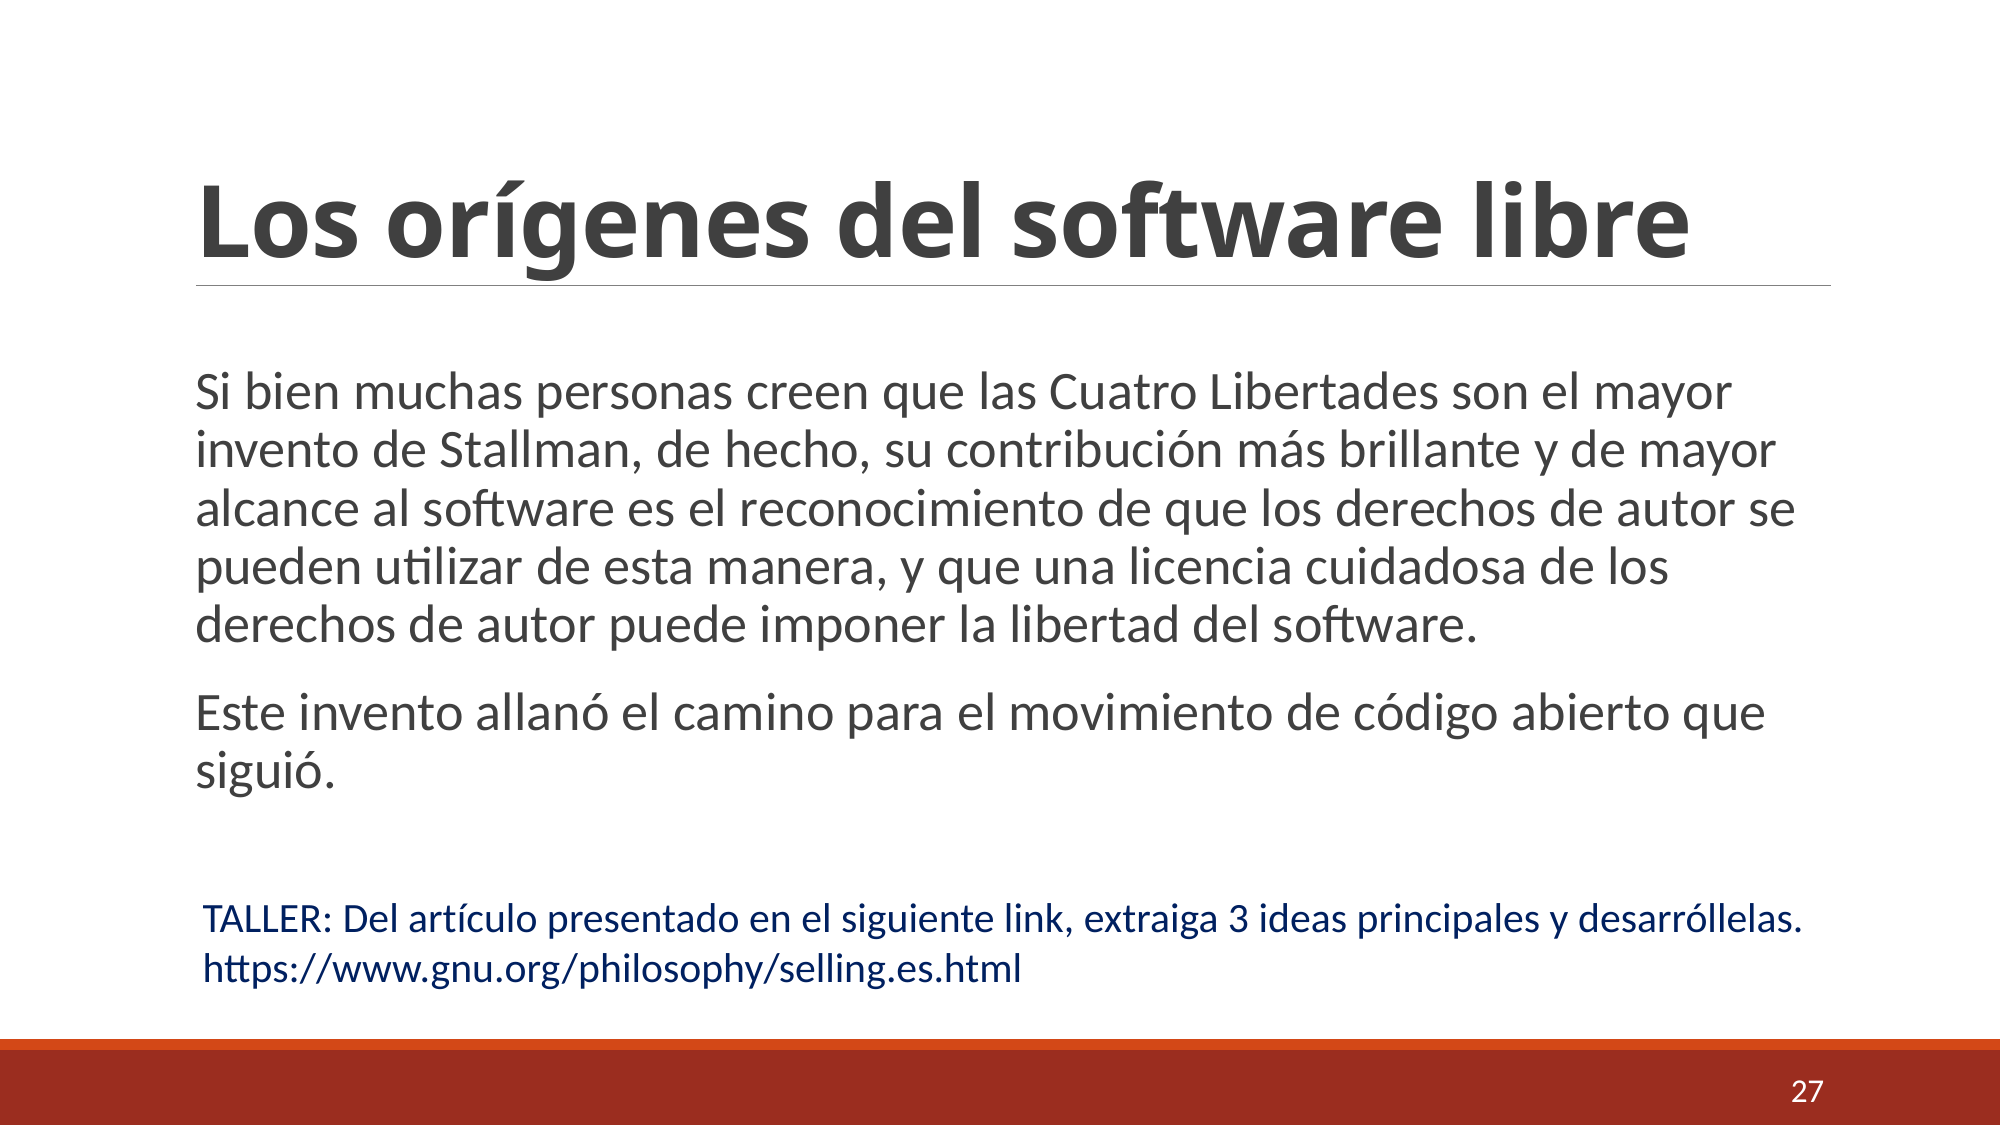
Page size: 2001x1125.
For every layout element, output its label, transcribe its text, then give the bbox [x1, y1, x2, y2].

text_box TALLER: Del artículo presentado en el siguiente link, extraiga 3 ideas principales y desarróllelas. https://www.gnu.org/philosophy/selling.es.html [187, 883, 1820, 999]
slide_number 27 [1624, 1059, 1840, 1120]
list Si bien muchas personas creen que las Cuatro Libertades son el mayor invento de Stallman, de hecho, su contribución más brillante y de mayor alcance al software es el reconocimiento de que los derechos de autor se pueden utilizar de esta manera, y que una licencia cuidadosa de los derechos de autor puede imponer la libertad del software. Este invento allanó el camino para el movimiento de código abierto que siguió. [180, 354, 1840, 963]
title Los orígenes del software libre [180, 47, 1830, 285]
